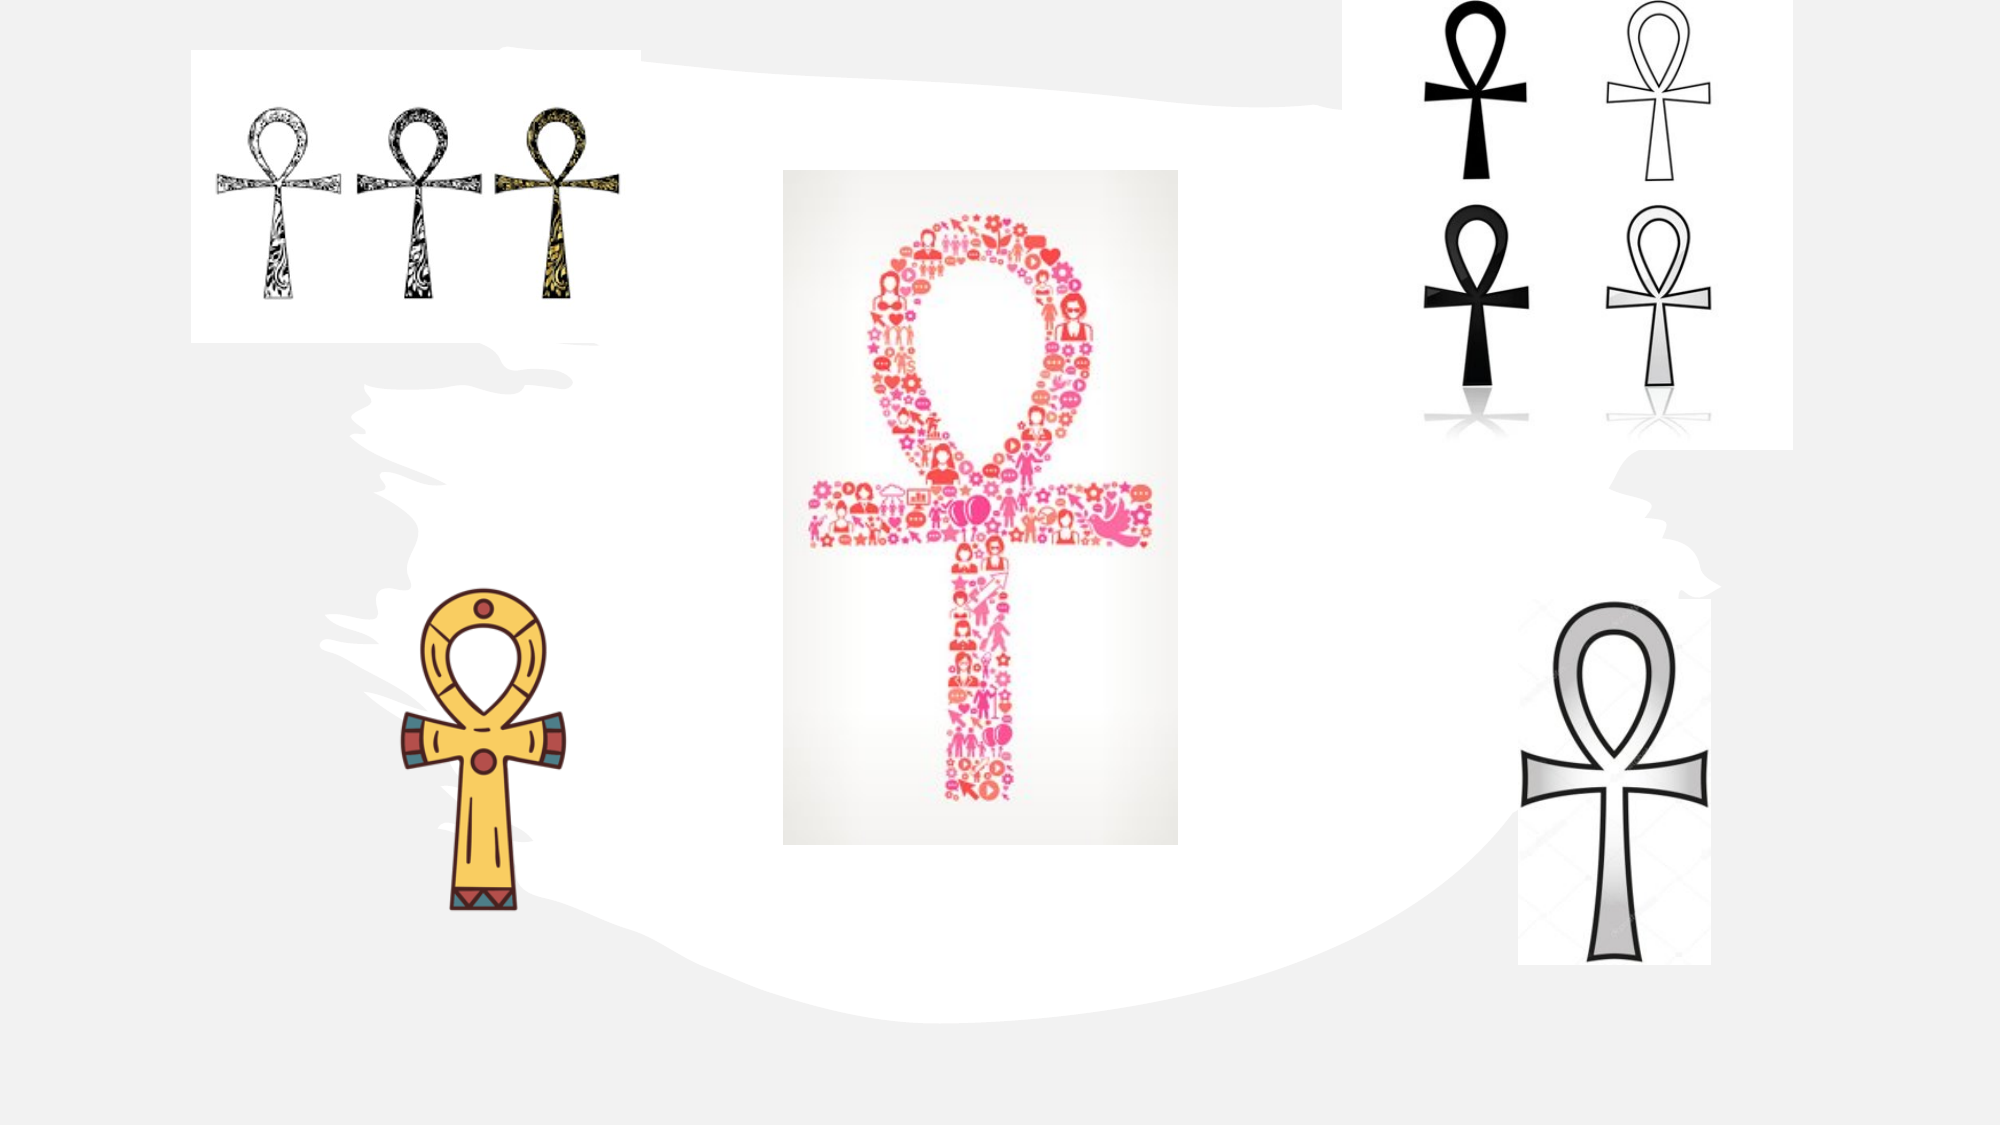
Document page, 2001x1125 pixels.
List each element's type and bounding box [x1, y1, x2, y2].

picture [1342, 0, 1793, 450]
text_box [0, 0, 2000, 1125]
picture [1518, 599, 1711, 965]
list [783, 170, 1178, 845]
text_box [351, 62, 1720, 1023]
picture [308, 574, 659, 926]
picture [190, 50, 641, 343]
